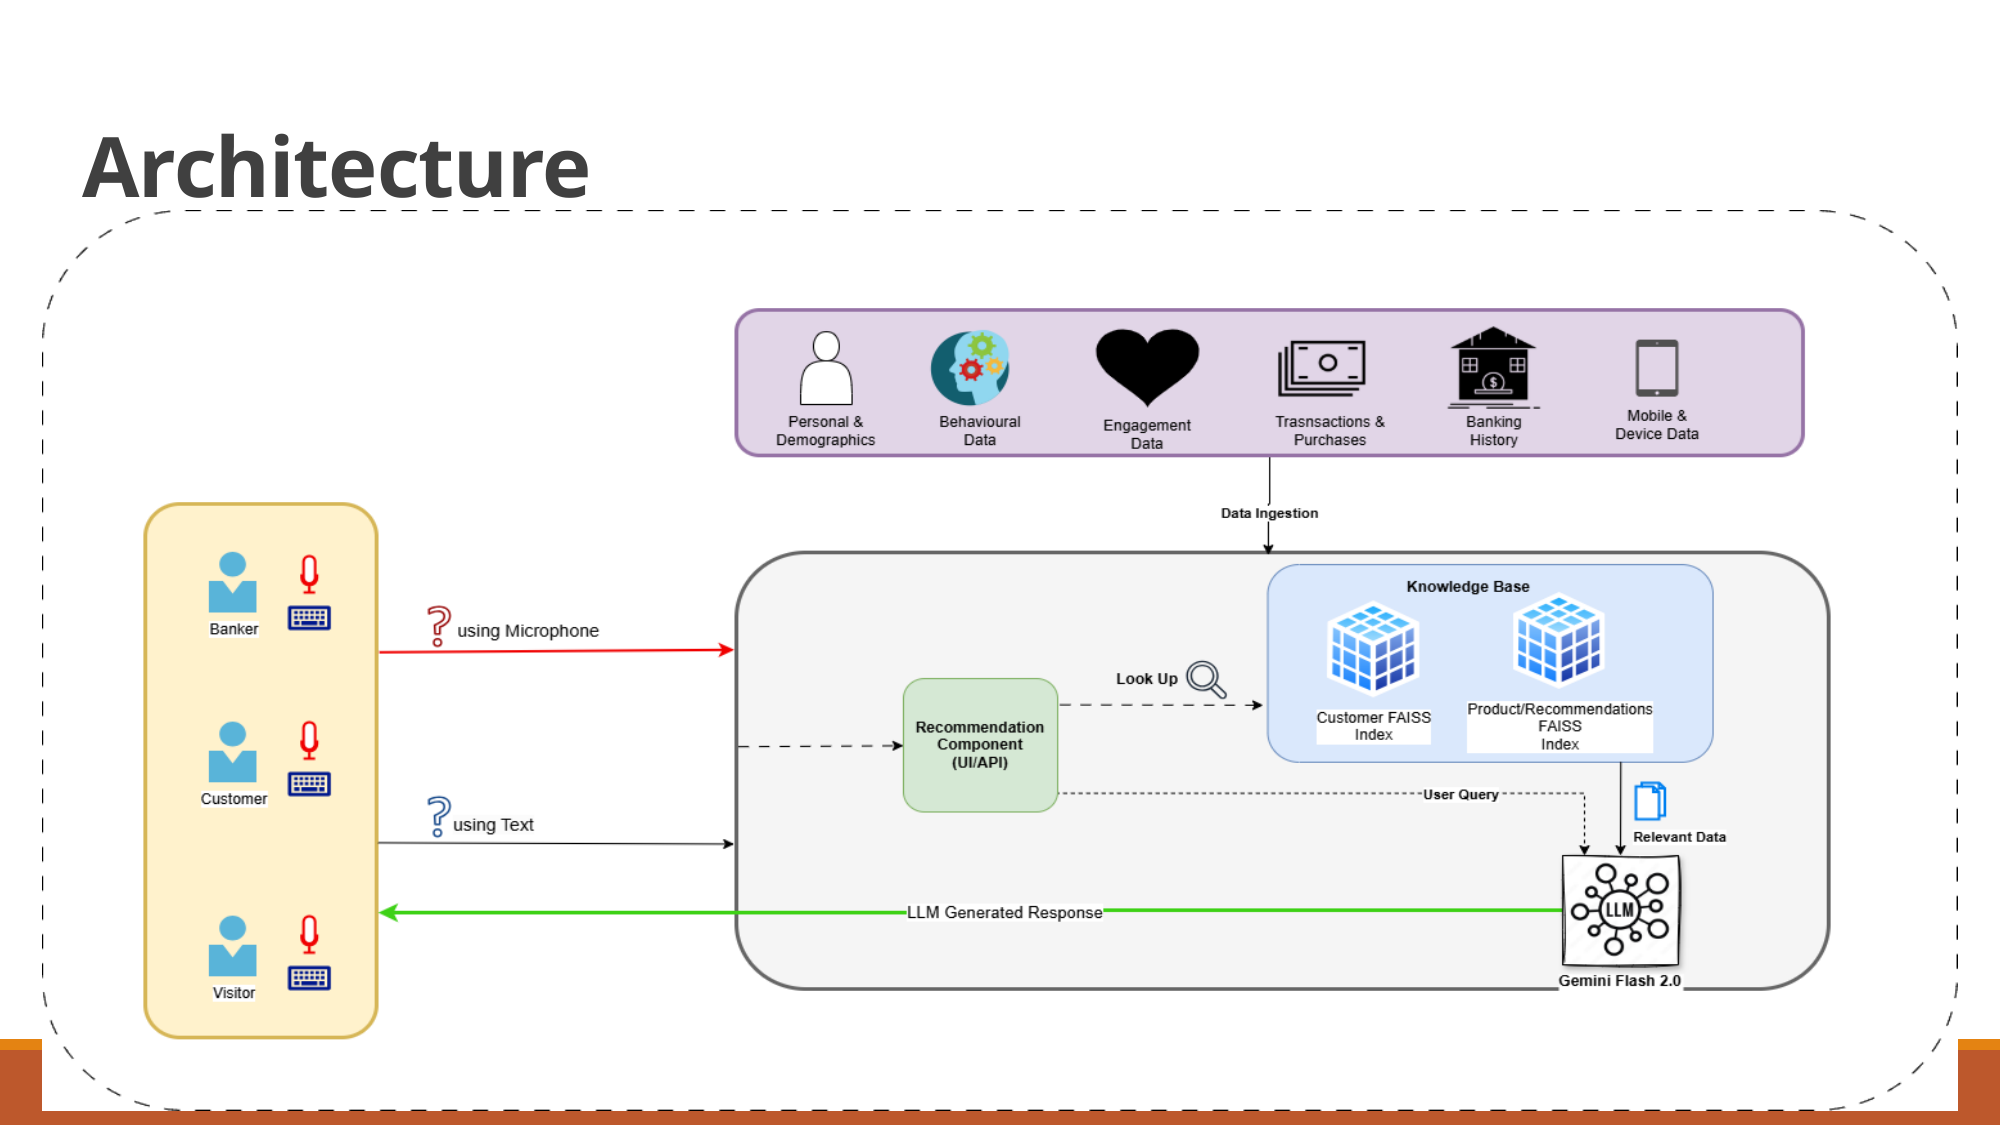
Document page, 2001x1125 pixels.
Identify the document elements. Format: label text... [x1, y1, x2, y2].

picture [42, 210, 1958, 1112]
title Architecture [67, 37, 1827, 206]
